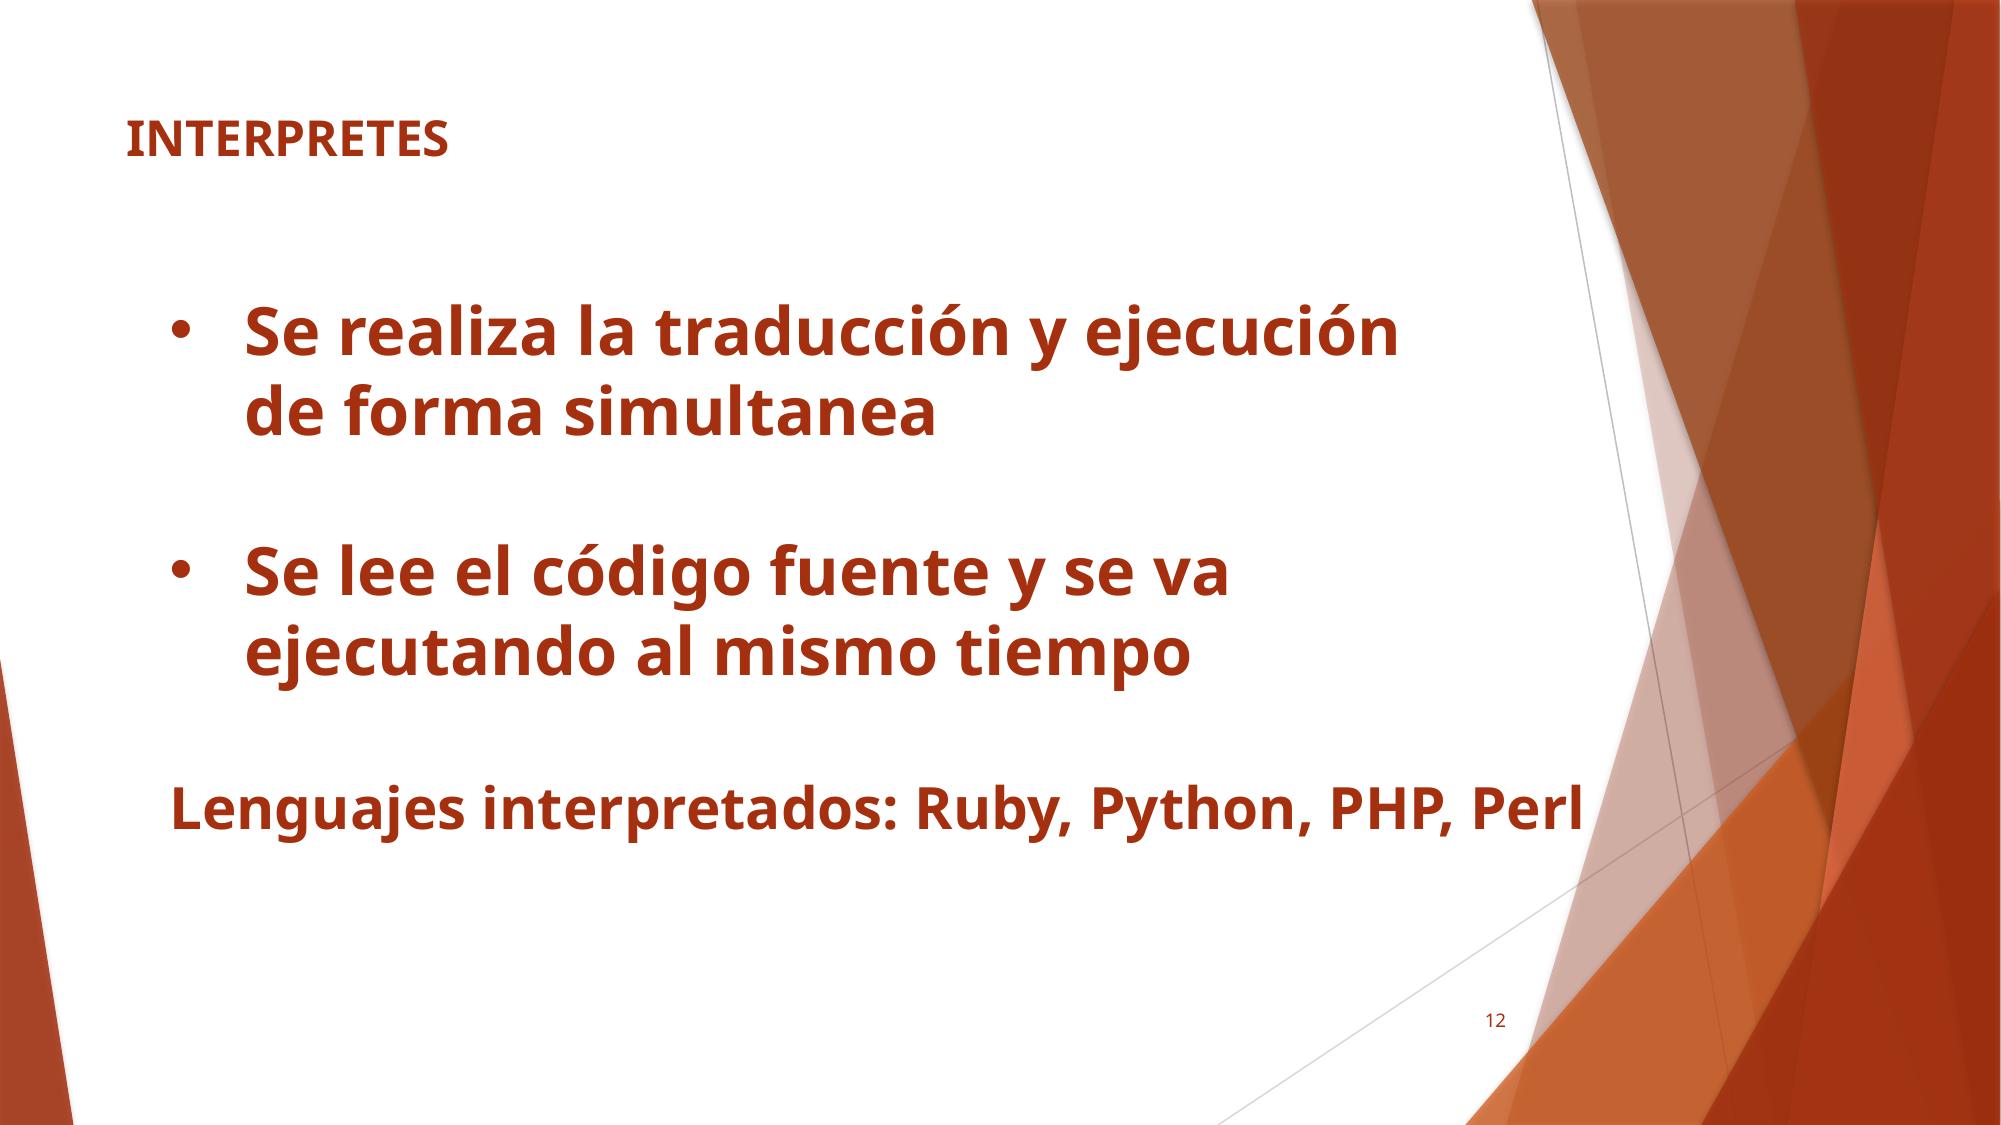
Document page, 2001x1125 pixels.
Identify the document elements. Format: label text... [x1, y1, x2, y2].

title INTERPRETES [111, 99, 1522, 235]
text_box Lenguajes interpretados: Ruby, Python, PHP, Perl [154, 763, 1648, 849]
text_box Se realiza la traducción y ejecución de forma simultanea Se lee el código fuente y se va ejecutando al mismo tiempo [154, 281, 1478, 741]
slide_number 12 [1409, 991, 1522, 1051]
